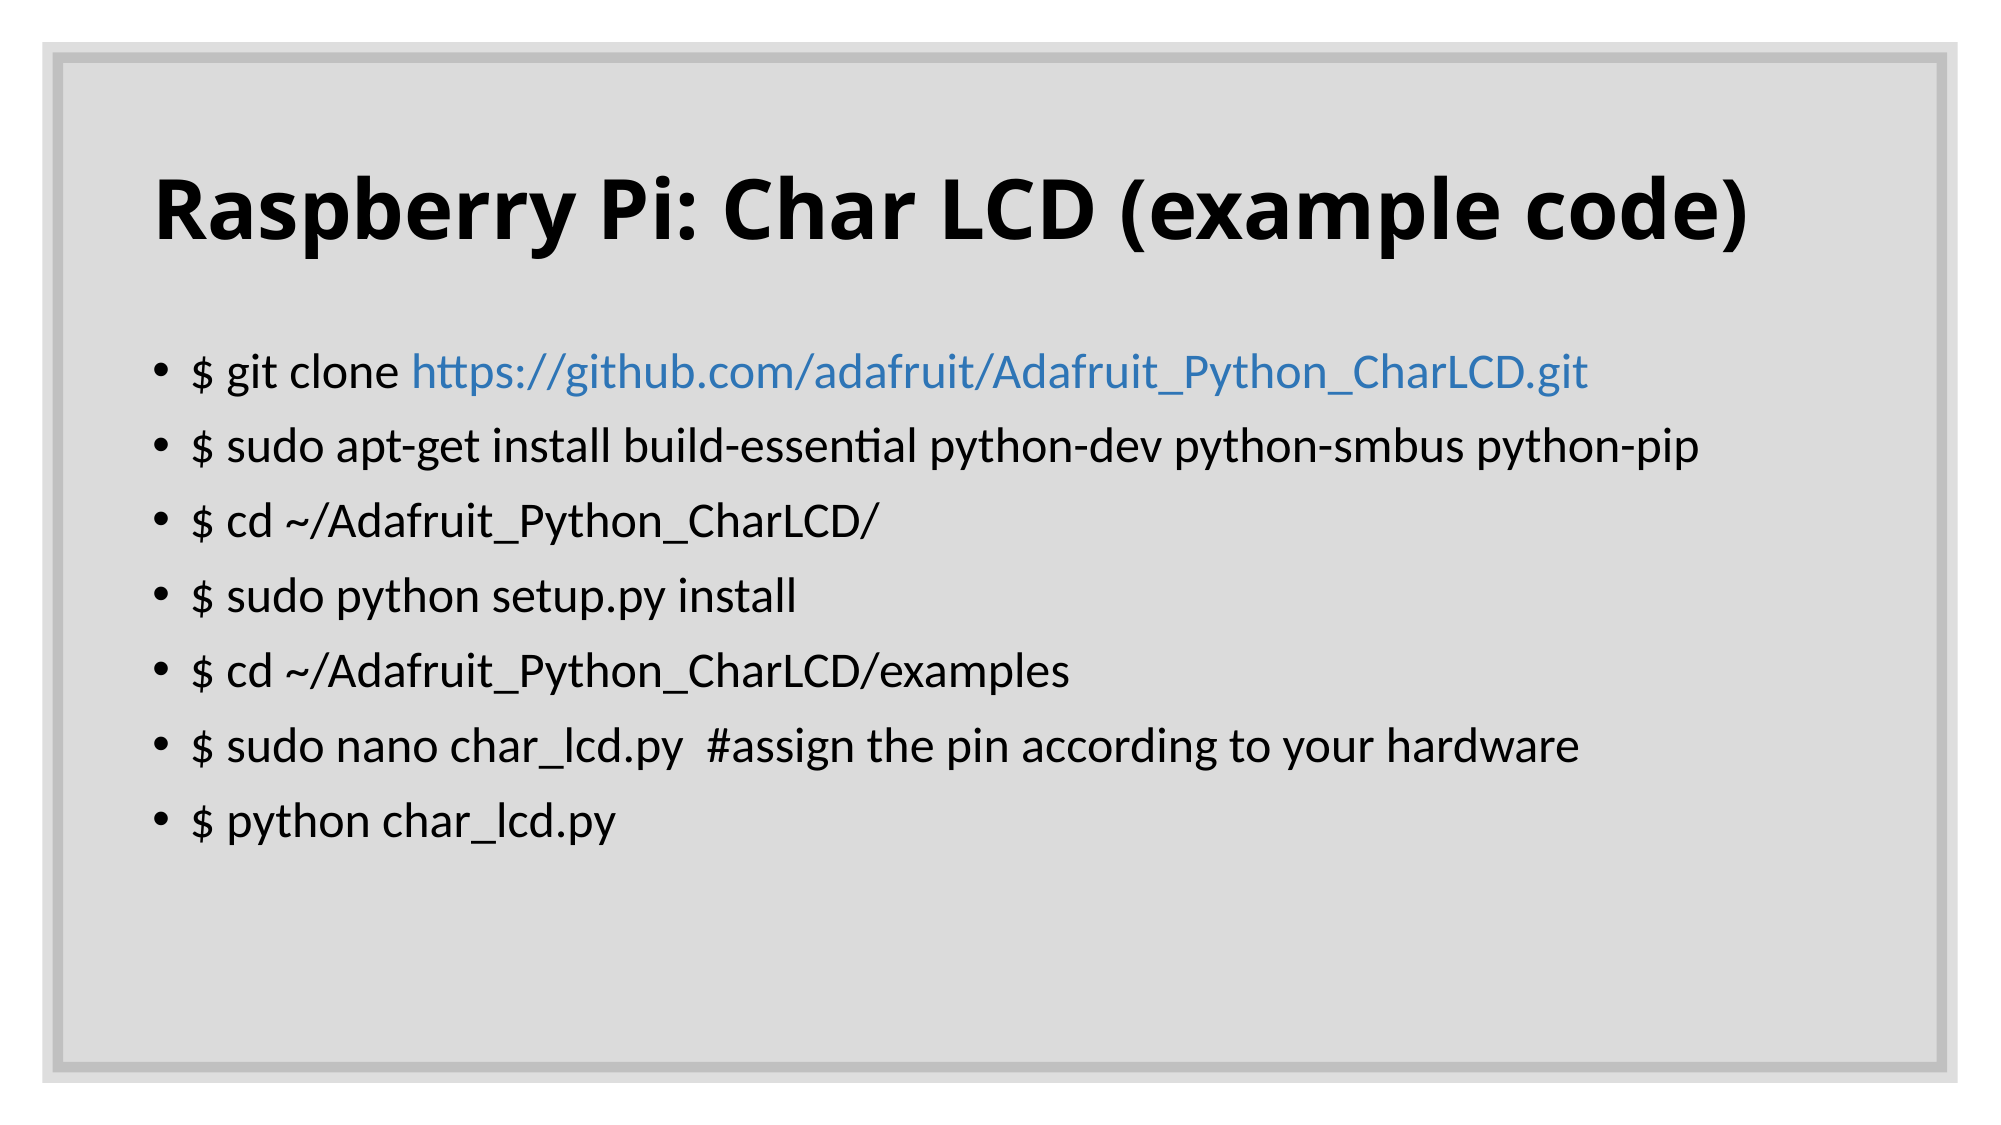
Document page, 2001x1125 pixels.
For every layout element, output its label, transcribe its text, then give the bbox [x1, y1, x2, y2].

title Raspberry Pi: Char LCD (example code) [137, 103, 1863, 322]
list $ git clone https://github.com/adafruit/Adafruit_Python_CharLCD.git $ sudo apt-get install build-essential python-dev python-smbus python-pip $ cd ~/Adafruit_Python_CharLCD/ $ sudo python setup.py install $ cd ~/Adafruit_Python_CharLCD/examples $ sudo nano char_lcd.py #assign the pin according to your hardware $ python char_lcd.py [137, 337, 1863, 973]
text_box [52, 51, 1948, 1073]
